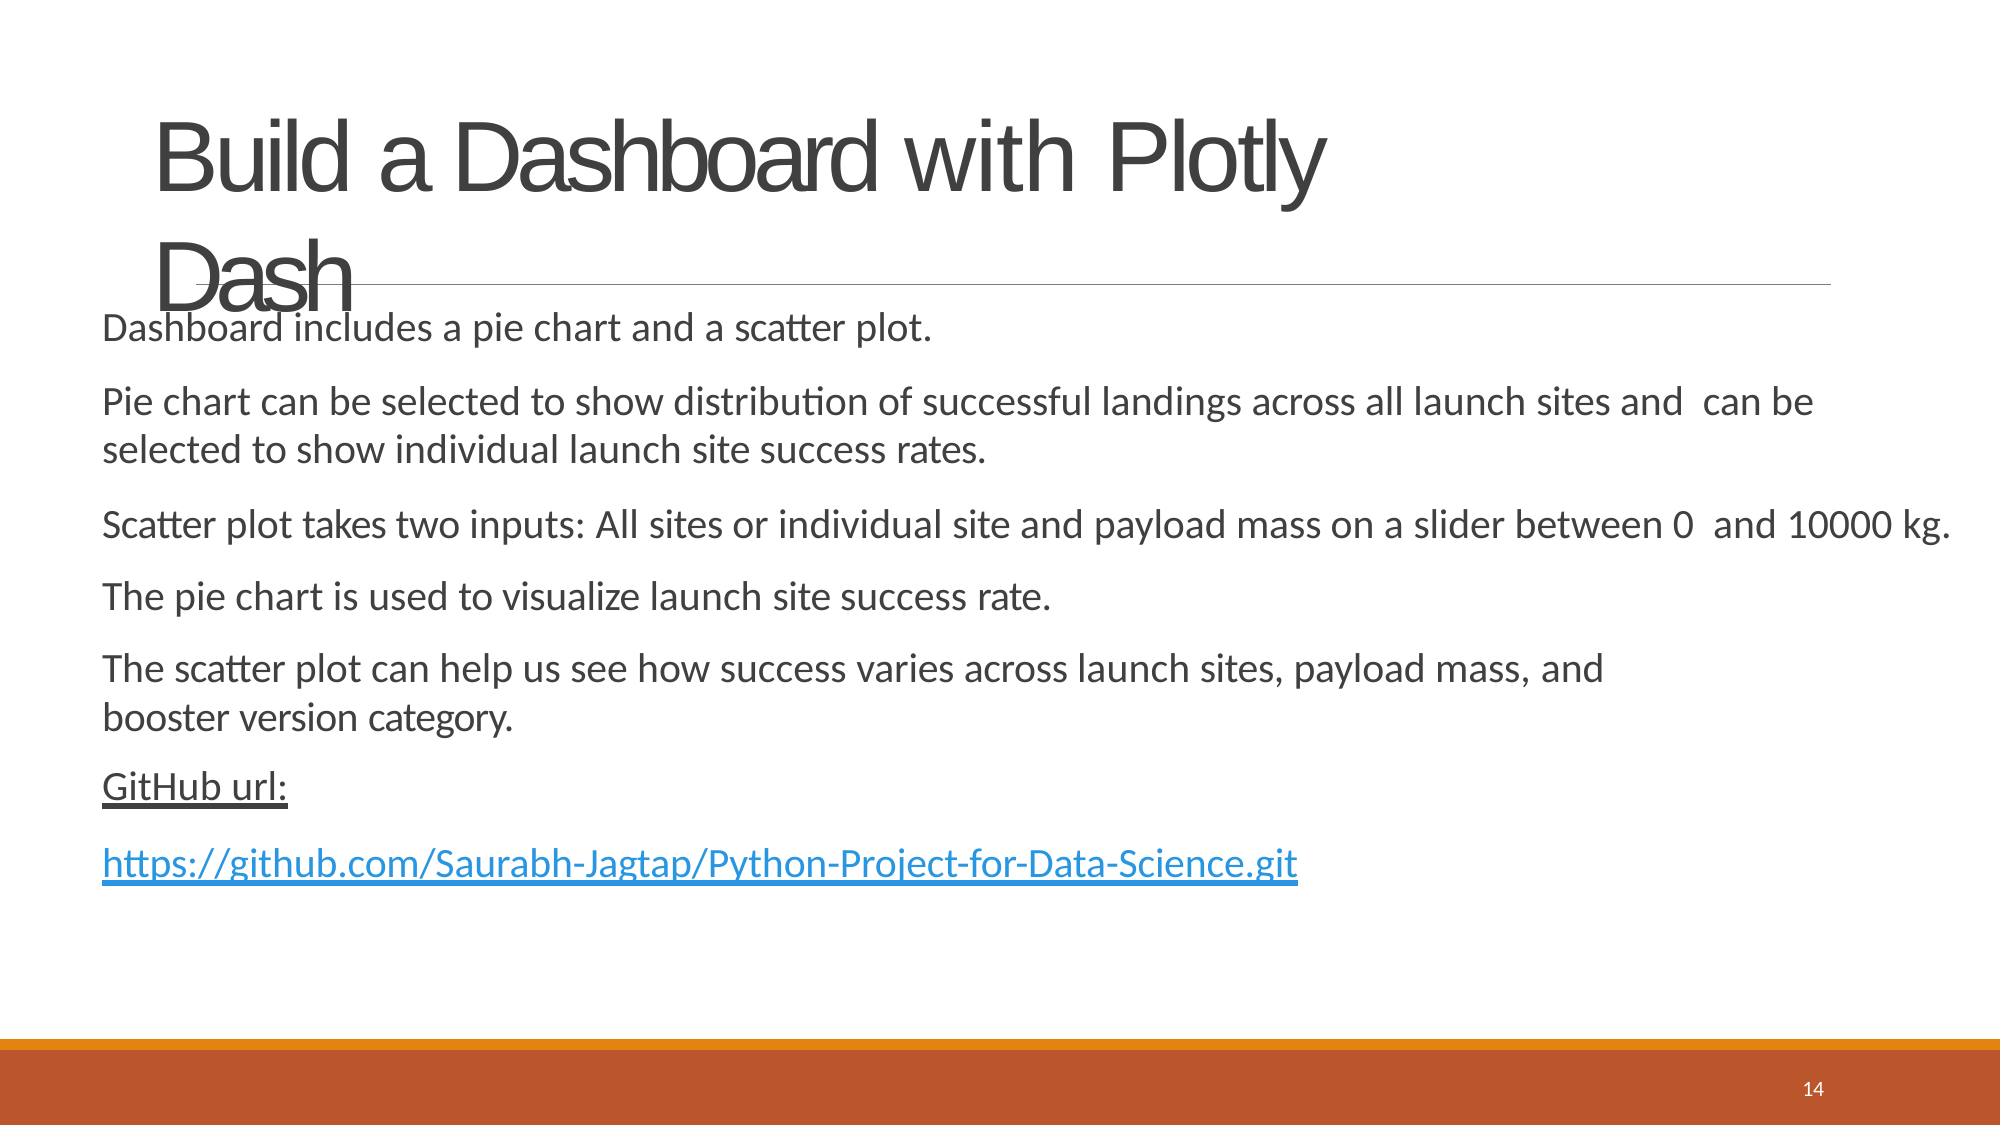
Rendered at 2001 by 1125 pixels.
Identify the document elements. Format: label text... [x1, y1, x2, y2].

text_box Dashboard includes a pie chart and a scatter plot. Pie chart can be selected to show distribution of successful landings across all launch sites and can be selected to show individual launch site success rates. Scatter plot takes two inputs: All sites or individual site and payload mass on a slider between 0 and 10000 kg. The pie chart is used to visualize launch site success rate. The scatter plot can help us see how success varies across launch sites, payload mass, and booster version category. GitHub url: https://github.com/Saurabh-Jagtap/Python-Project-for-Data-Science.git [99, 274, 1975, 886]
slide_number 14 [1795, 1077, 1831, 1125]
title Build a Dashboard with Plotly Dash [150, 89, 1517, 274]
